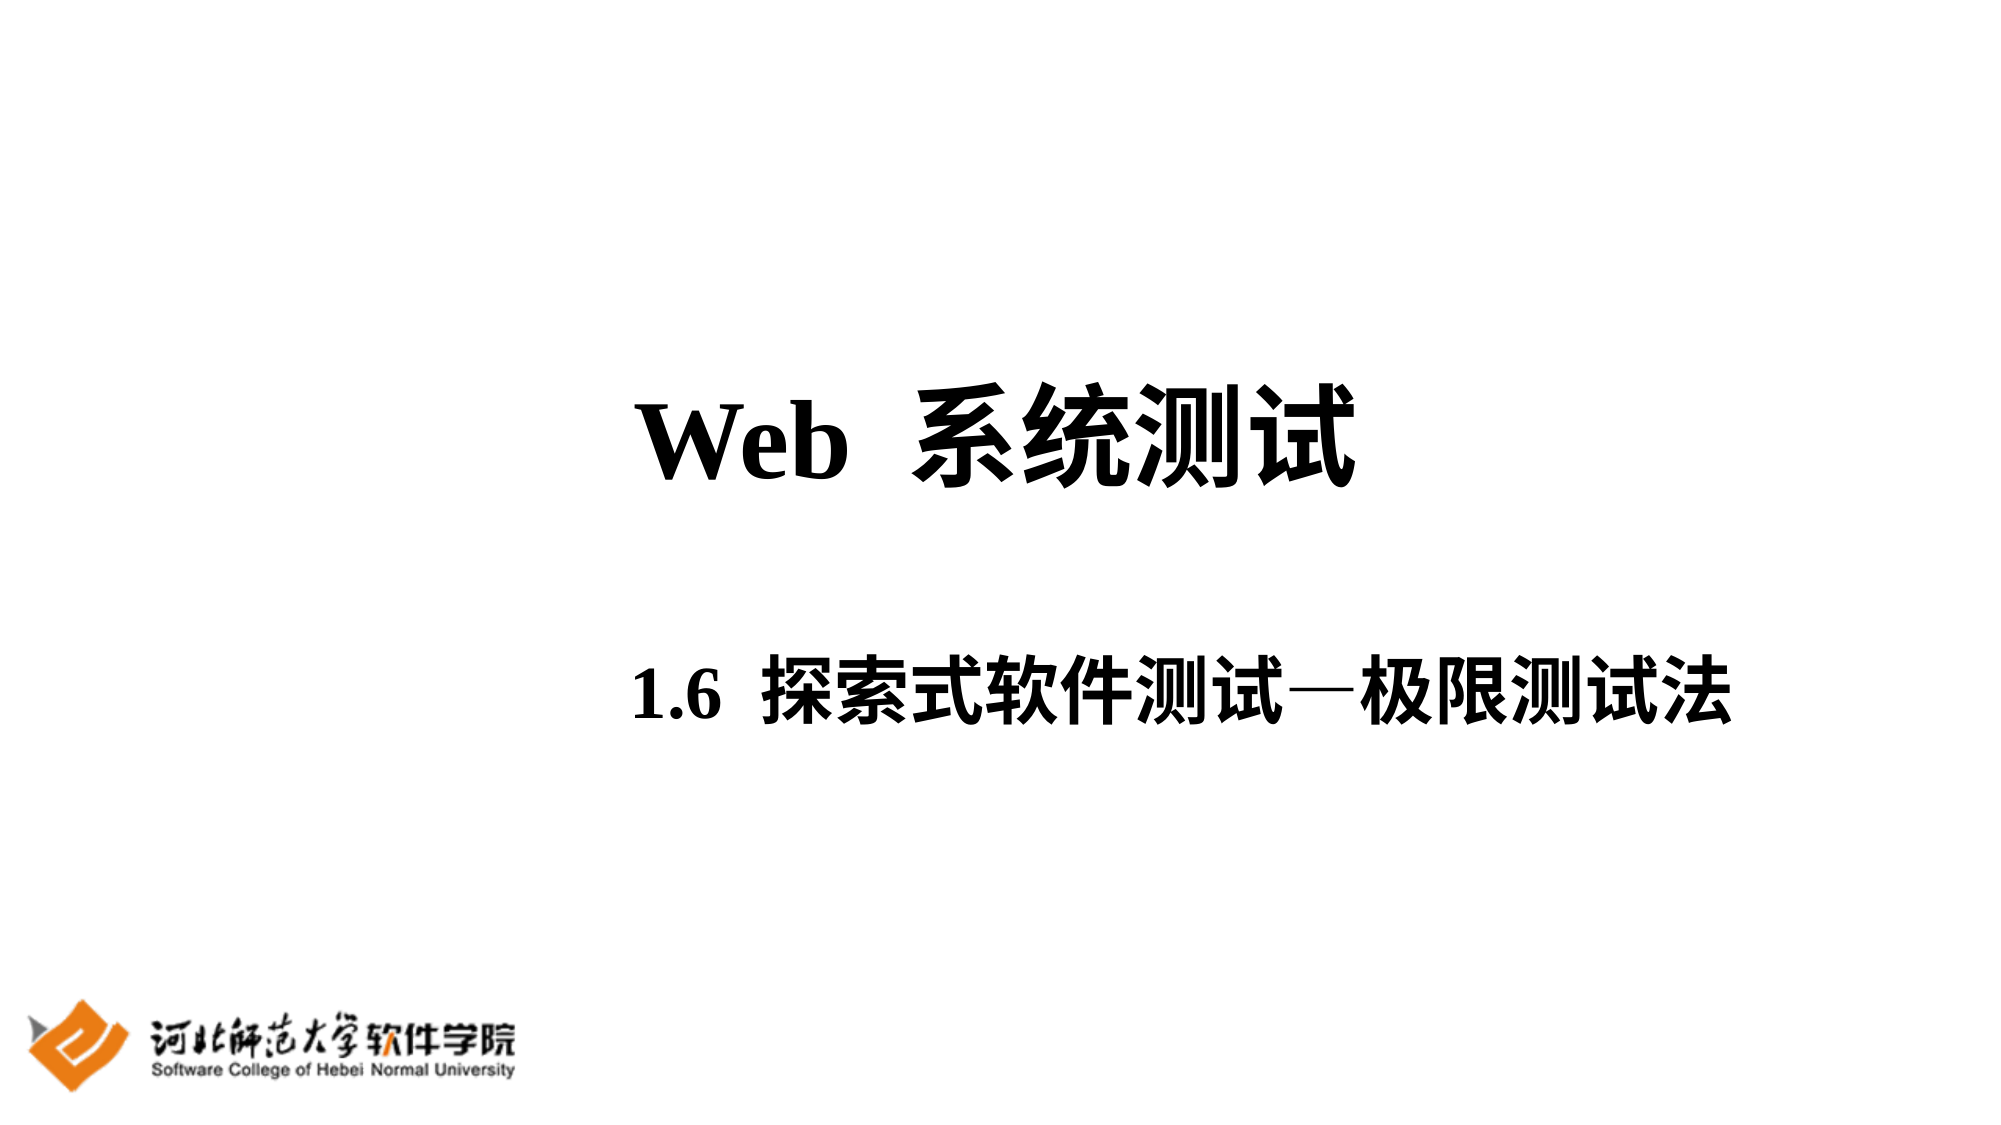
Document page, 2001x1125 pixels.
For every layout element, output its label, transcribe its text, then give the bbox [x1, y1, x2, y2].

title Web 系统测试 [245, 119, 1746, 511]
subtitle 1.6 探索式软件测试—极限测试法 [249, 590, 1750, 863]
picture [14, 991, 542, 1098]
